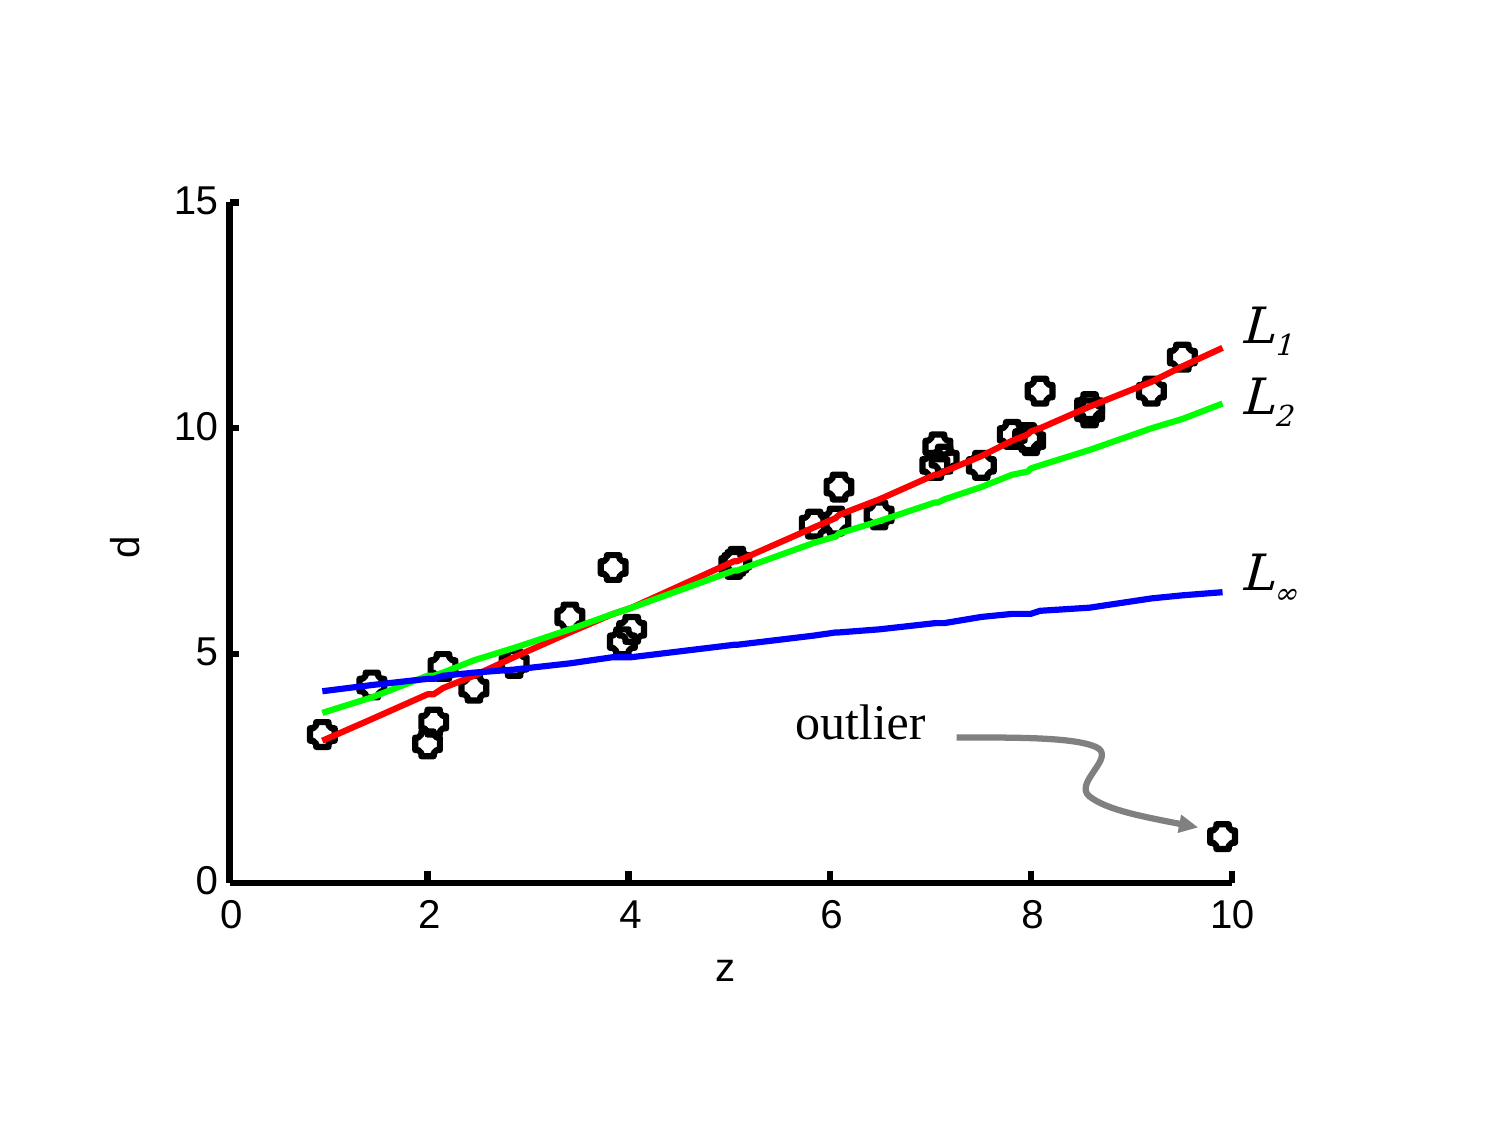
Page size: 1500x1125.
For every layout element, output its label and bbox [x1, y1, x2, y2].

text_box [62, 137, 1424, 1001]
